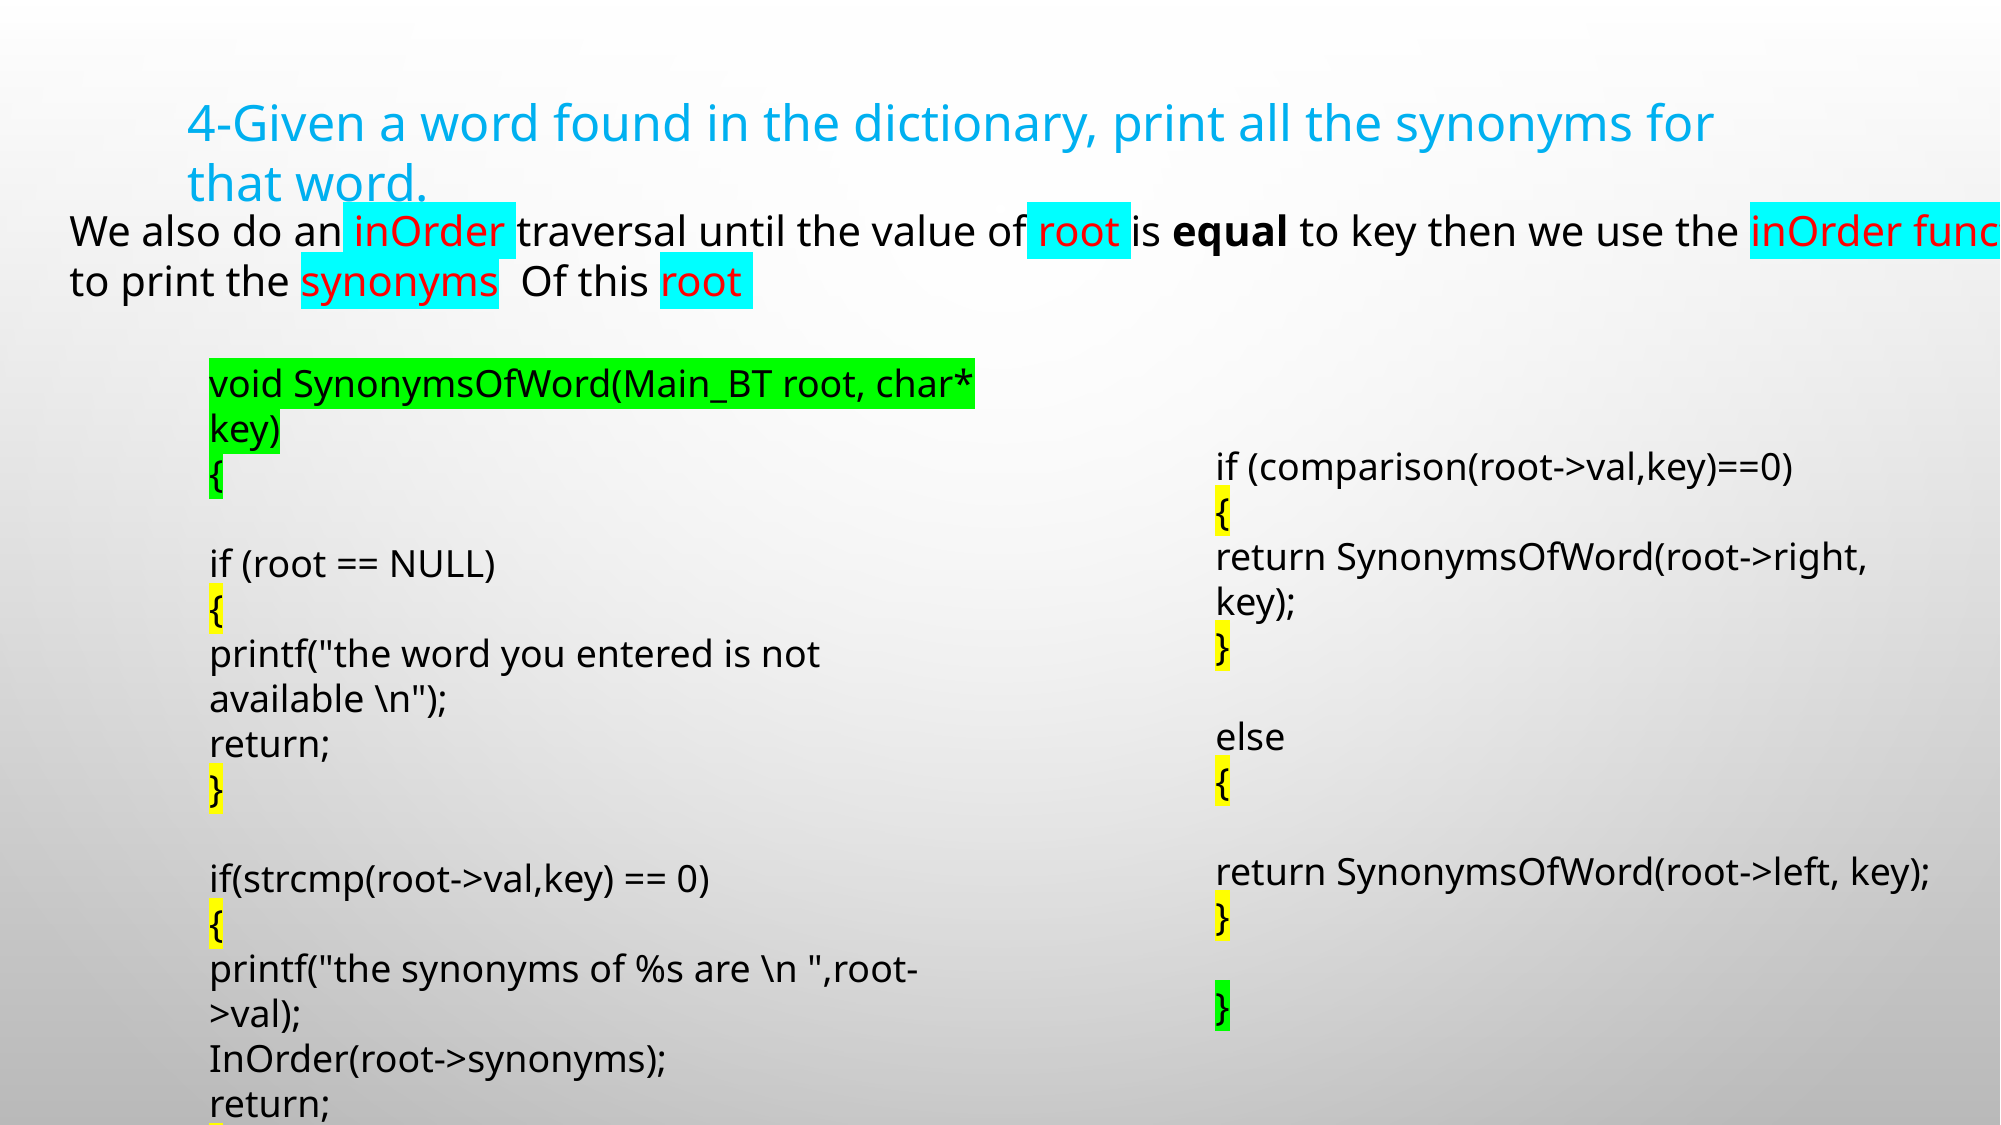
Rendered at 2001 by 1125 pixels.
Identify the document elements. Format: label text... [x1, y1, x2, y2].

text_box 4-Given a word found in the dictionary, print all the synonyms for that word. [173, 83, 1740, 219]
text_box if (comparison(root->val,key)==0) { return SynonymsOfWord(root->right, key); } else { return SynonymsOfWord(root->left, key); } } [1200, 435, 1961, 1081]
text_box We also do an inOrder traversal until the value of root is equal to key then we use the inOrder function to print the synonyms Of this root [54, 147, 2000, 313]
picture [0, 0, 2000, 1125]
text_box void SynonymsOfWord(Main_BT root, char* key) { if (root == NULL) { printf("the word you entered is not available \n"); return; } if(strcmp(root->val,key) == 0) { printf("the synonyms of %s are \n ",root->val); InOrder(root->synonyms); return; } [194, 353, 1000, 1125]
